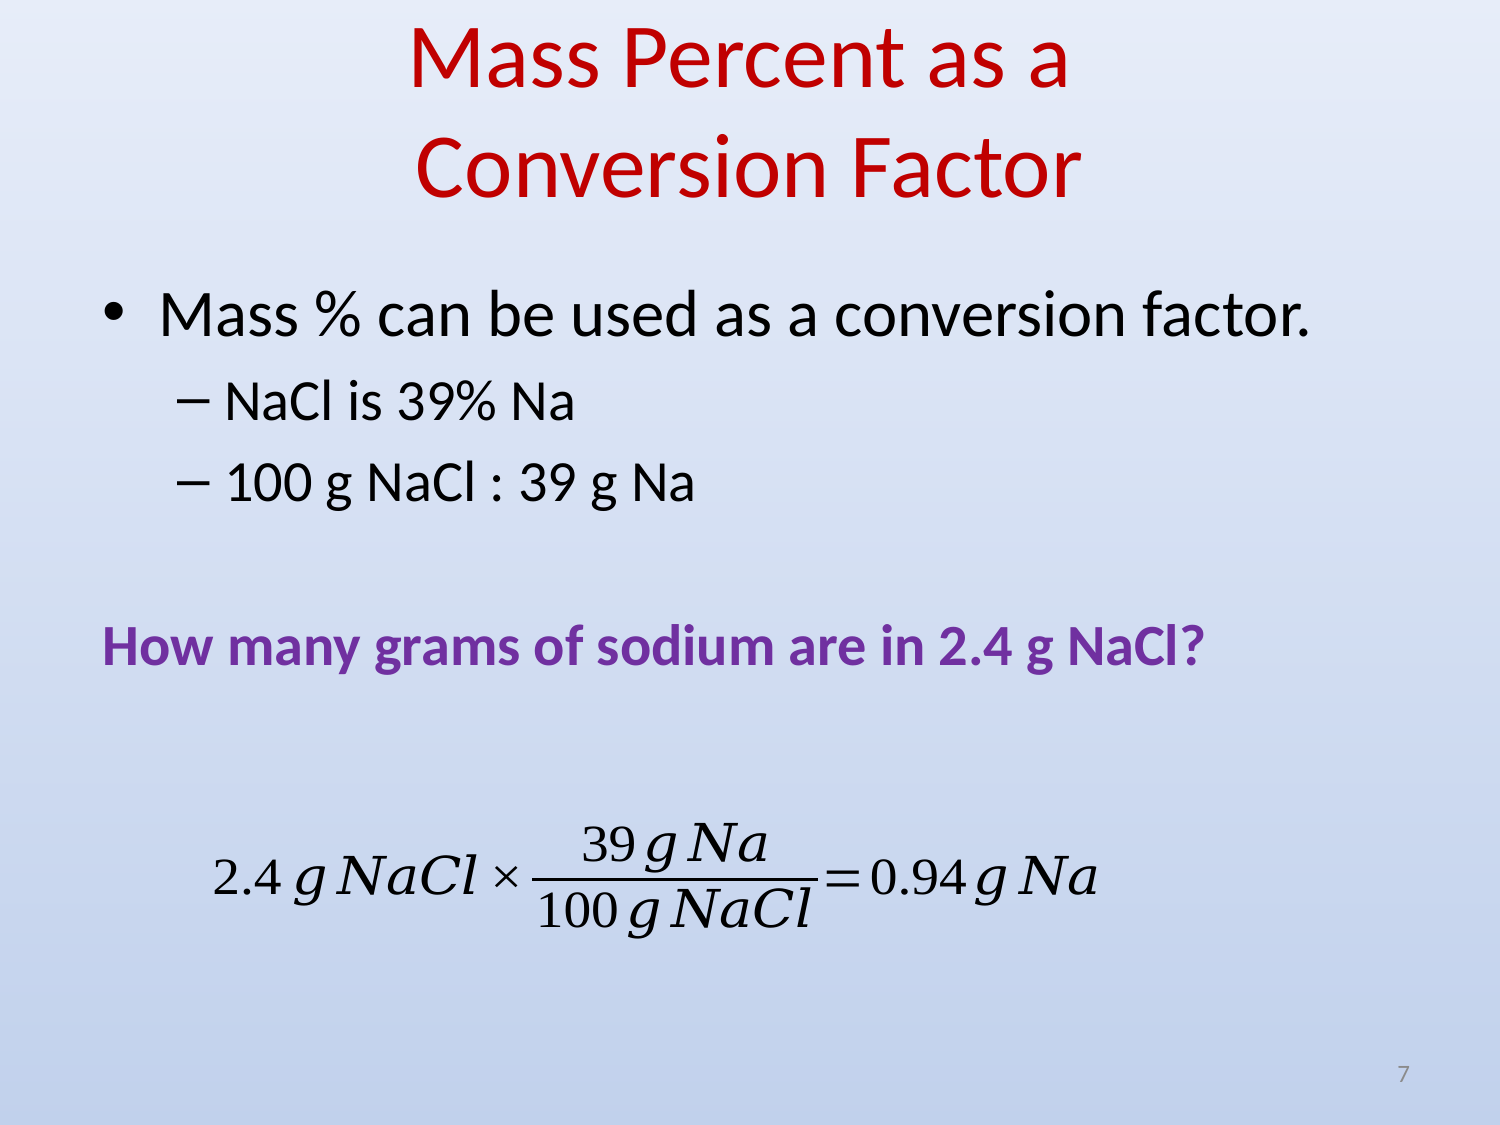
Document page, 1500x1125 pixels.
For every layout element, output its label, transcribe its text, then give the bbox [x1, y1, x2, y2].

title Mass Percent as a Conversion Factor [0, 0, 1500, 213]
slide_number 7 [1074, 1042, 1425, 1103]
list Mass % can be used as a conversion factor. NaCl is 39% Na 100 g NaCl : 39 g Na How many grams of sodium are in 2.4 g NaCl? [87, 262, 1413, 1001]
